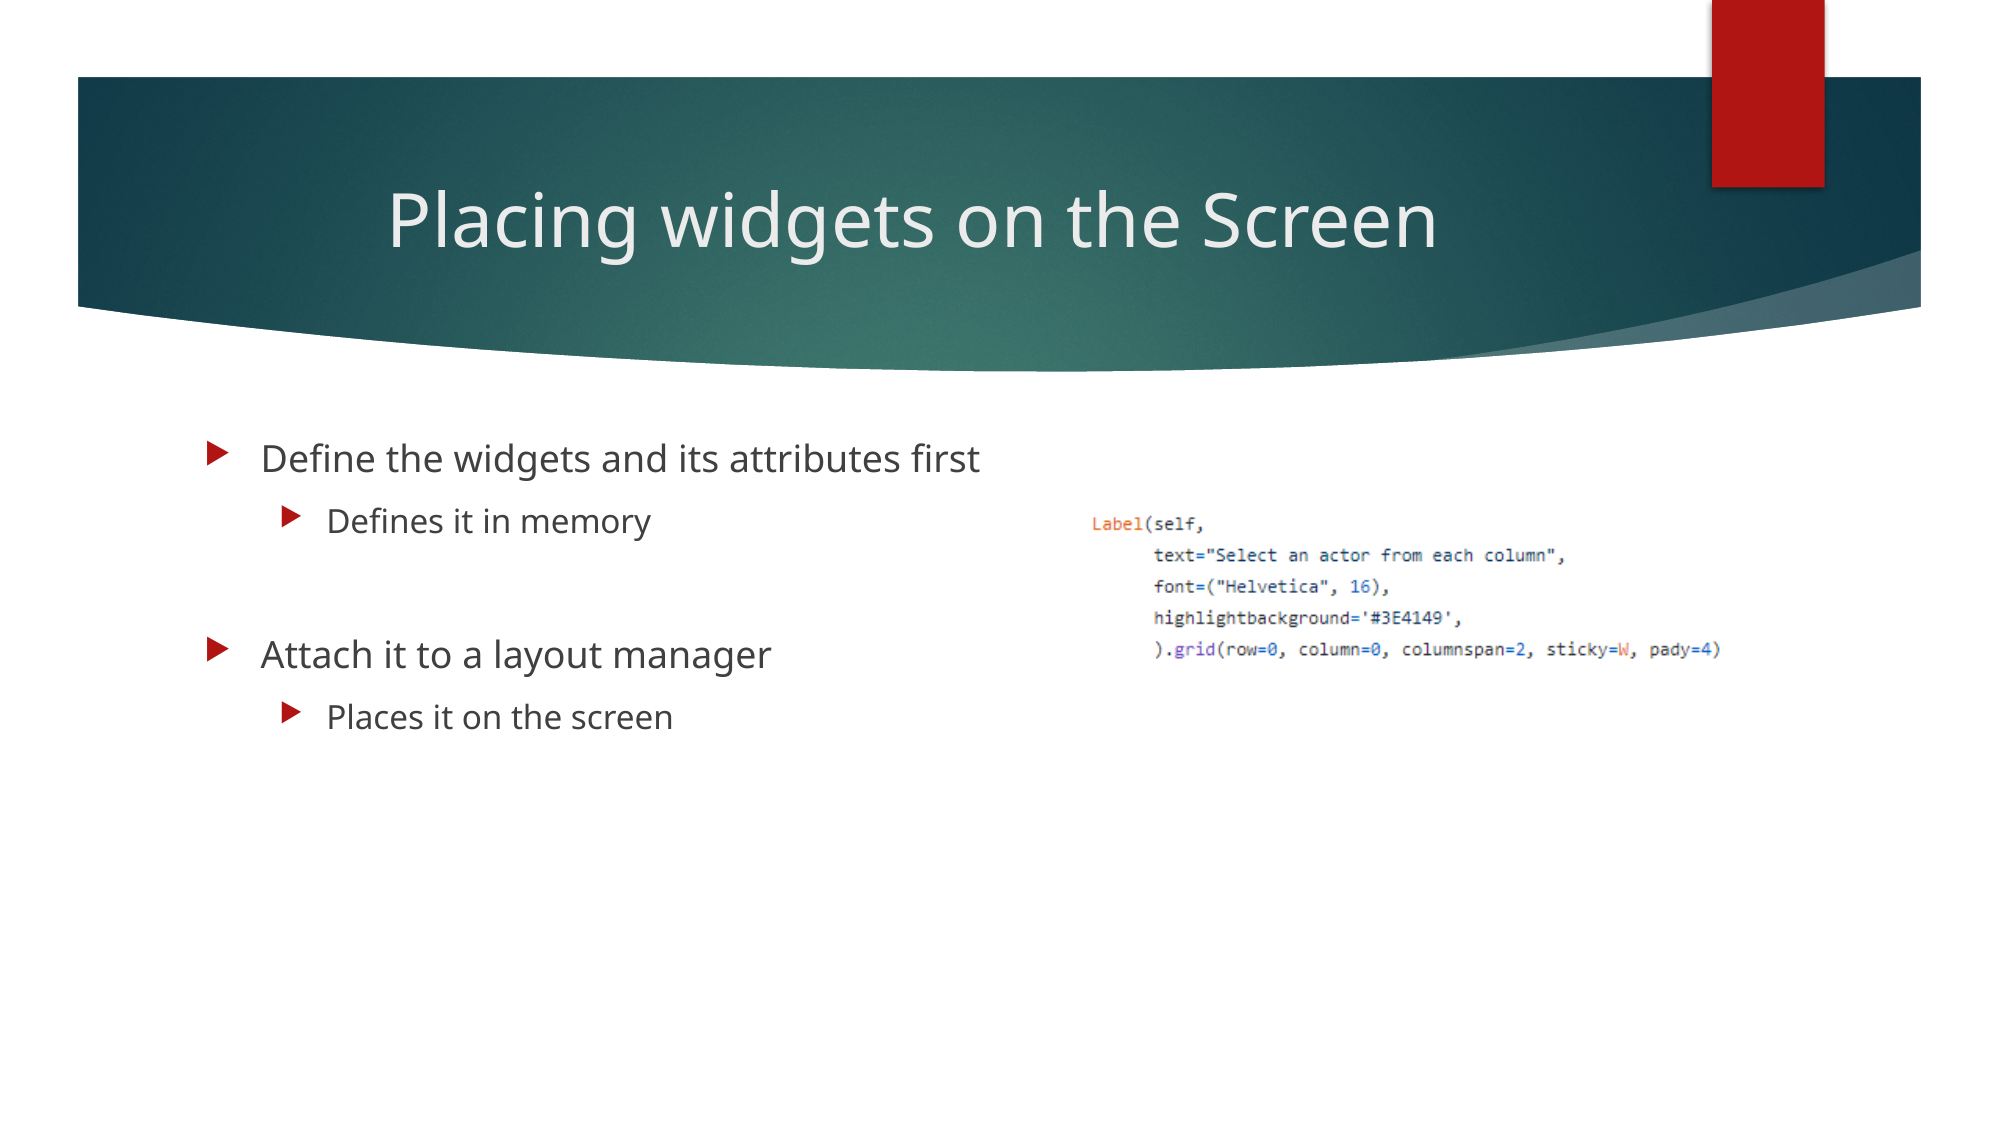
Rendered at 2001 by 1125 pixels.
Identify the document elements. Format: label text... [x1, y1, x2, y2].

title Placing widgets on the Screen [189, 159, 1638, 276]
picture [1072, 501, 1755, 687]
list Define the widgets and its attributes first Defines it in memory Attach it to a layout manager Places it on the screen [189, 427, 1638, 988]
